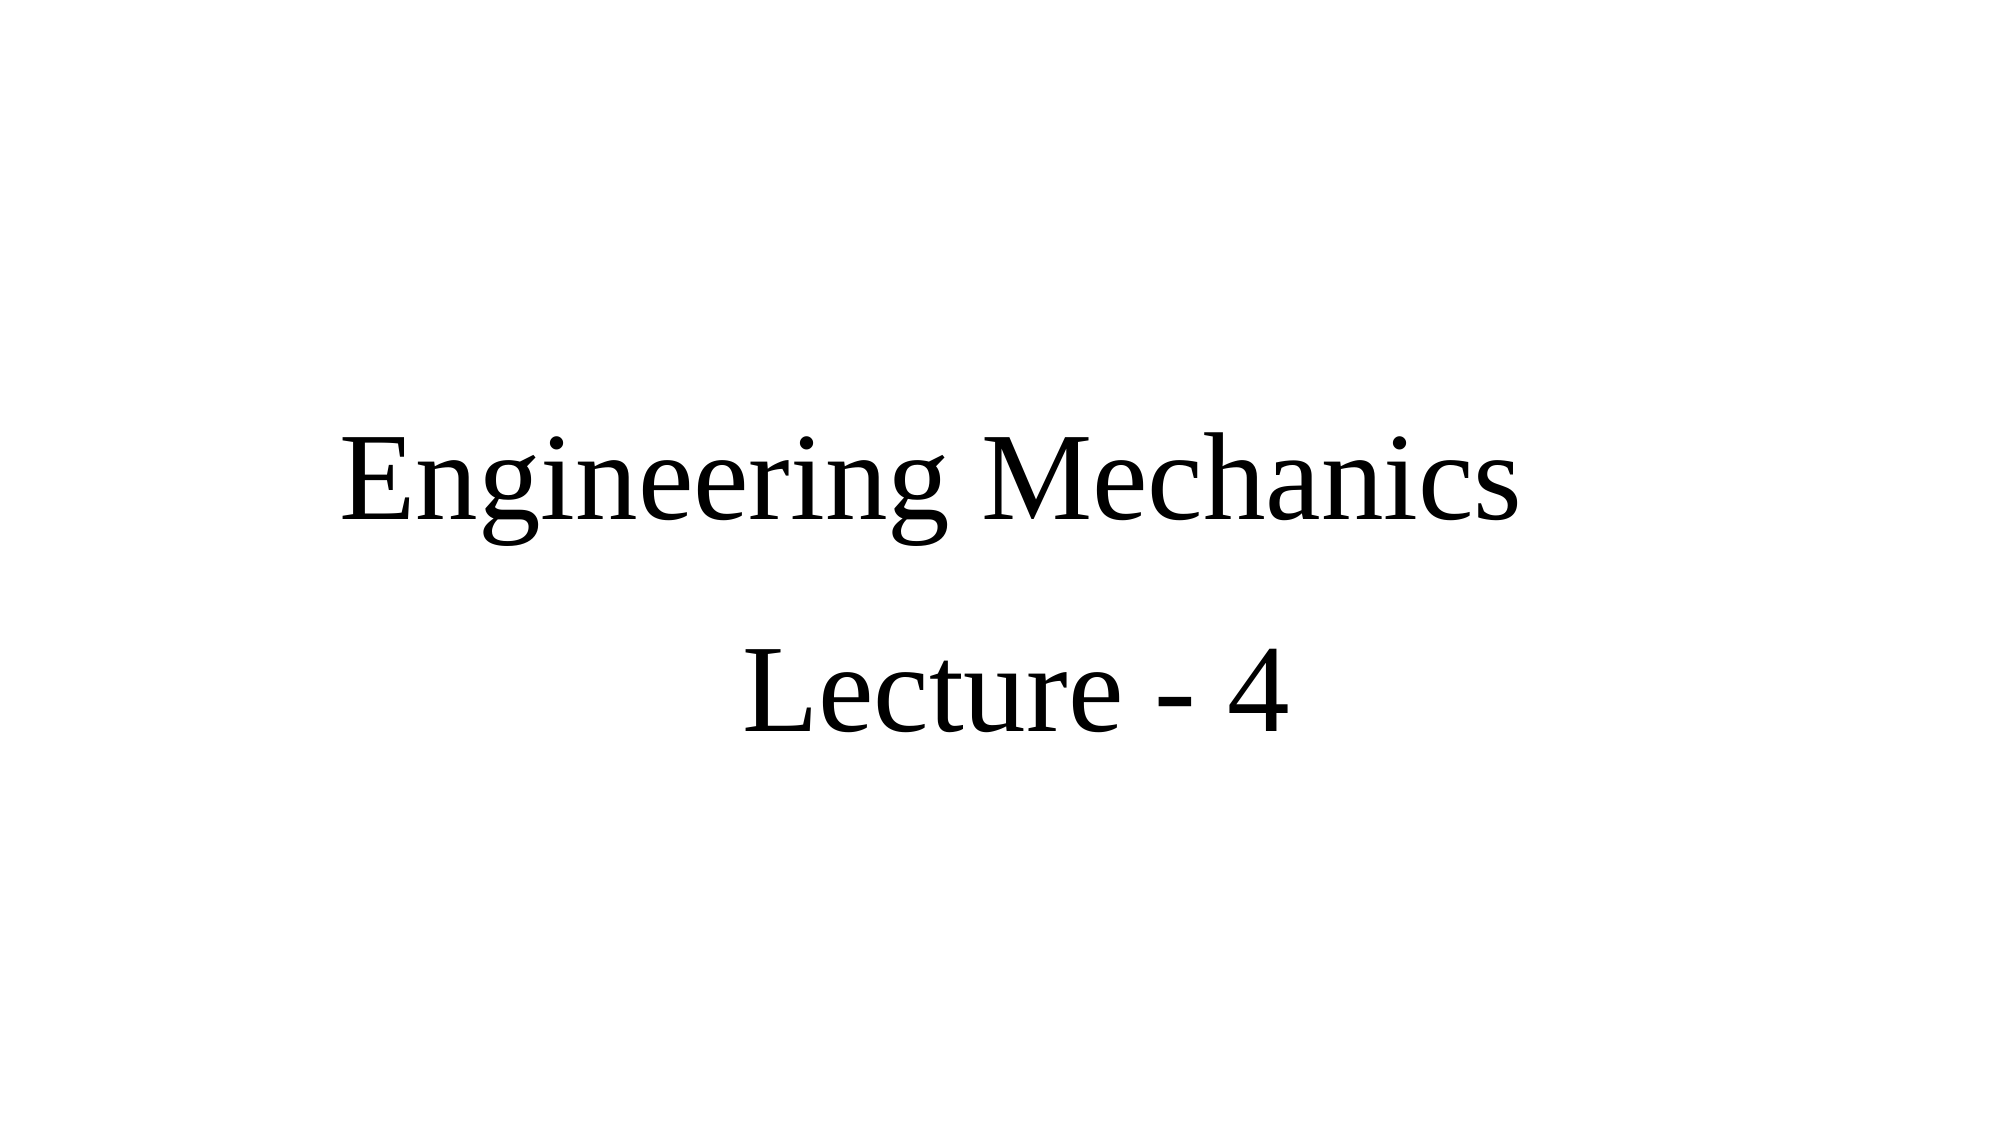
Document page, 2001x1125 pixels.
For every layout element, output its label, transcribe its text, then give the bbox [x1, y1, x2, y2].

text_box Engineering Mechanics Lecture - 4 [324, 386, 1708, 765]
